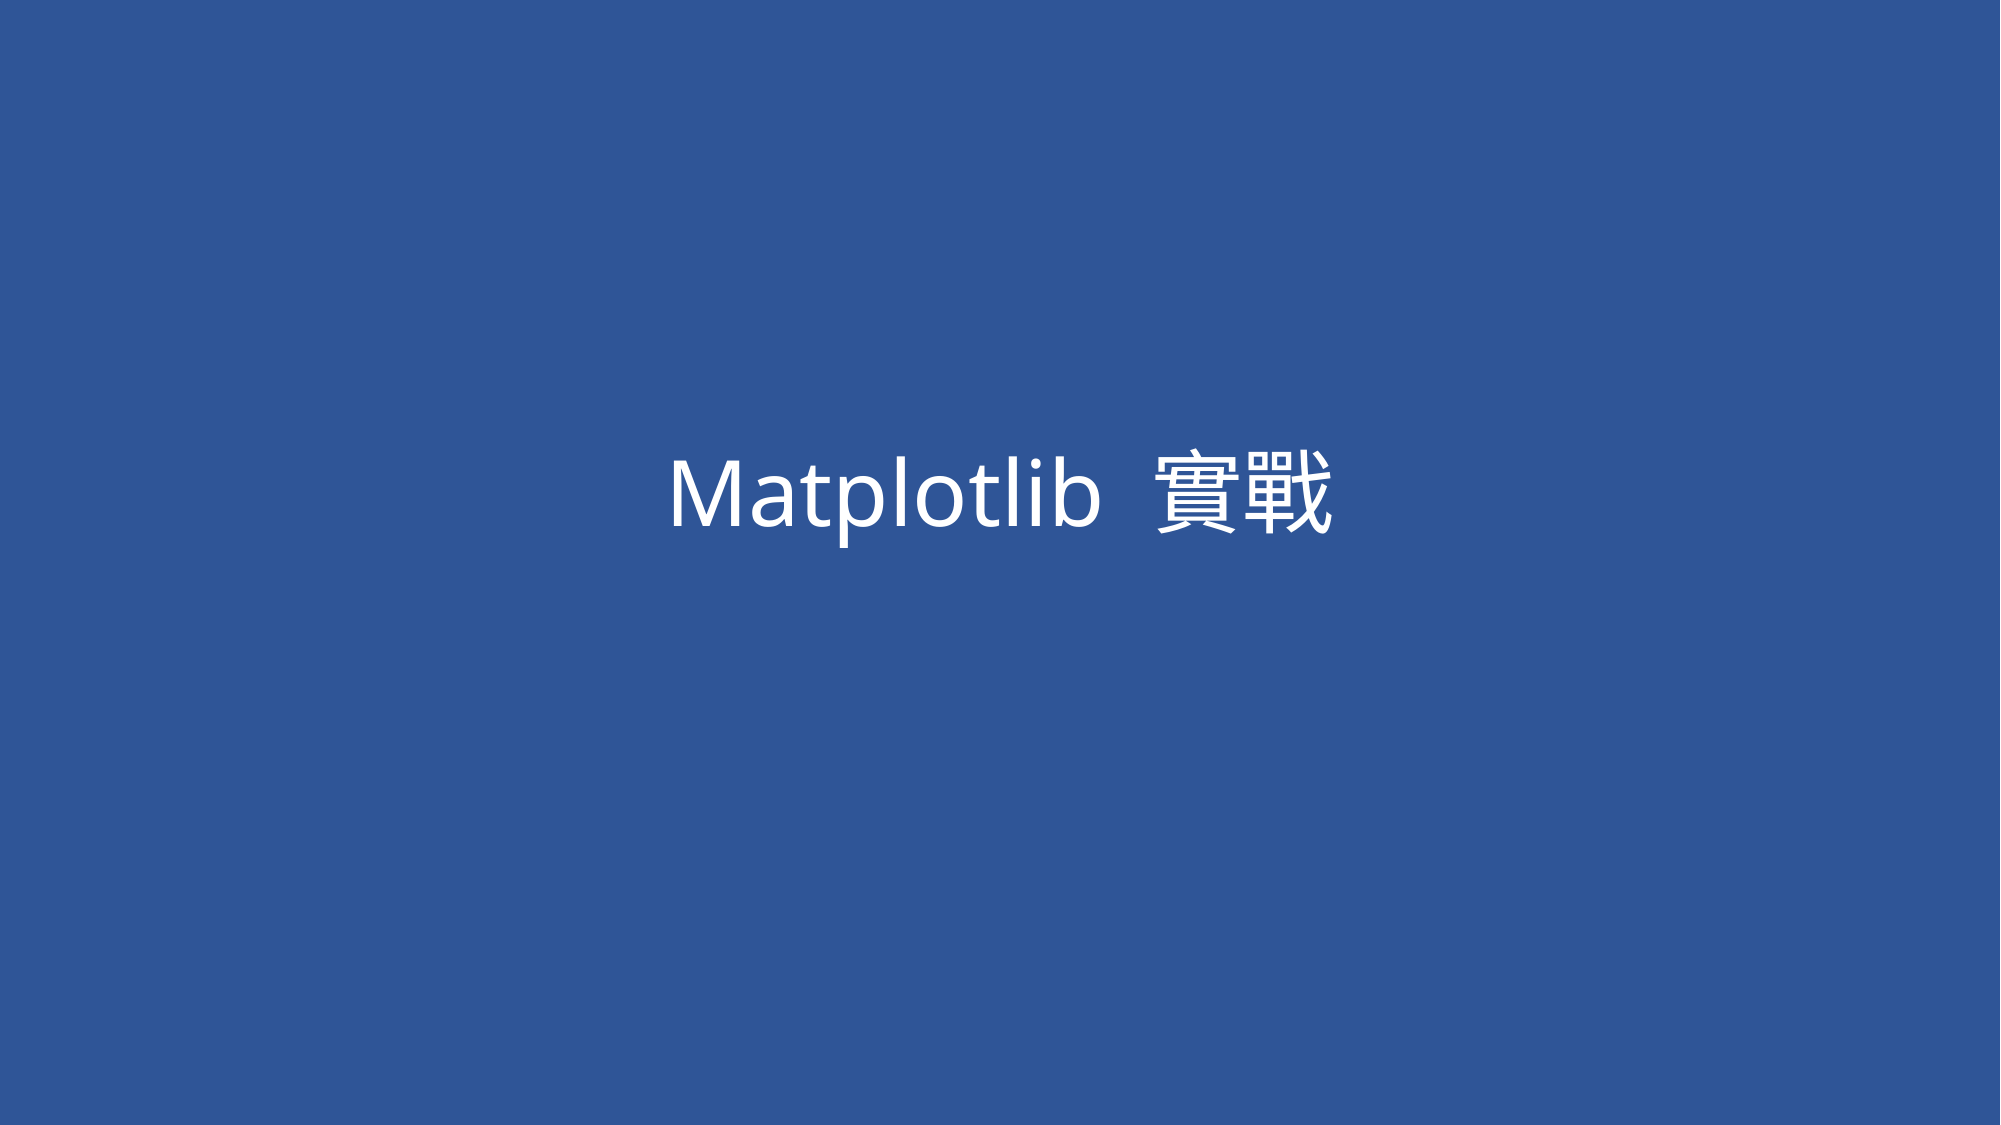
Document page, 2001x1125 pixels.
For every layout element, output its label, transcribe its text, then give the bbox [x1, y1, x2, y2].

title Matplotlib 實戰 [137, 387, 1863, 605]
